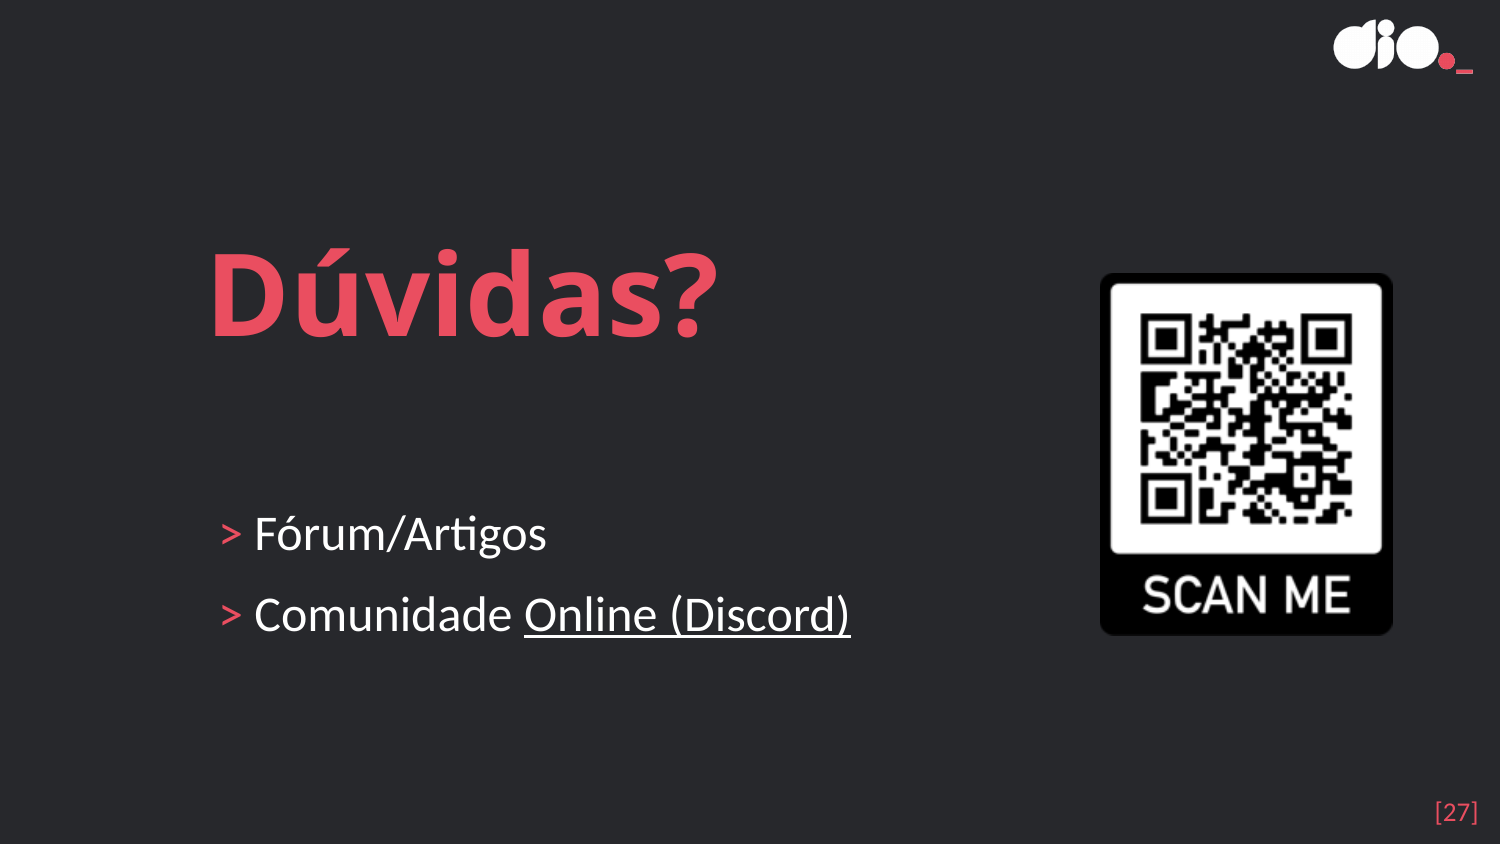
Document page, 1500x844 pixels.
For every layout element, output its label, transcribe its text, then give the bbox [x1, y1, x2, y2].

text_box > Fórum/Artigos > Comunidade Online (Discord) [190, 485, 920, 636]
picture [1100, 272, 1394, 636]
text_box Dúvidas? [190, 215, 1270, 366]
slide_number [27] [1403, 779, 1494, 844]
picture [1332, 19, 1474, 75]
